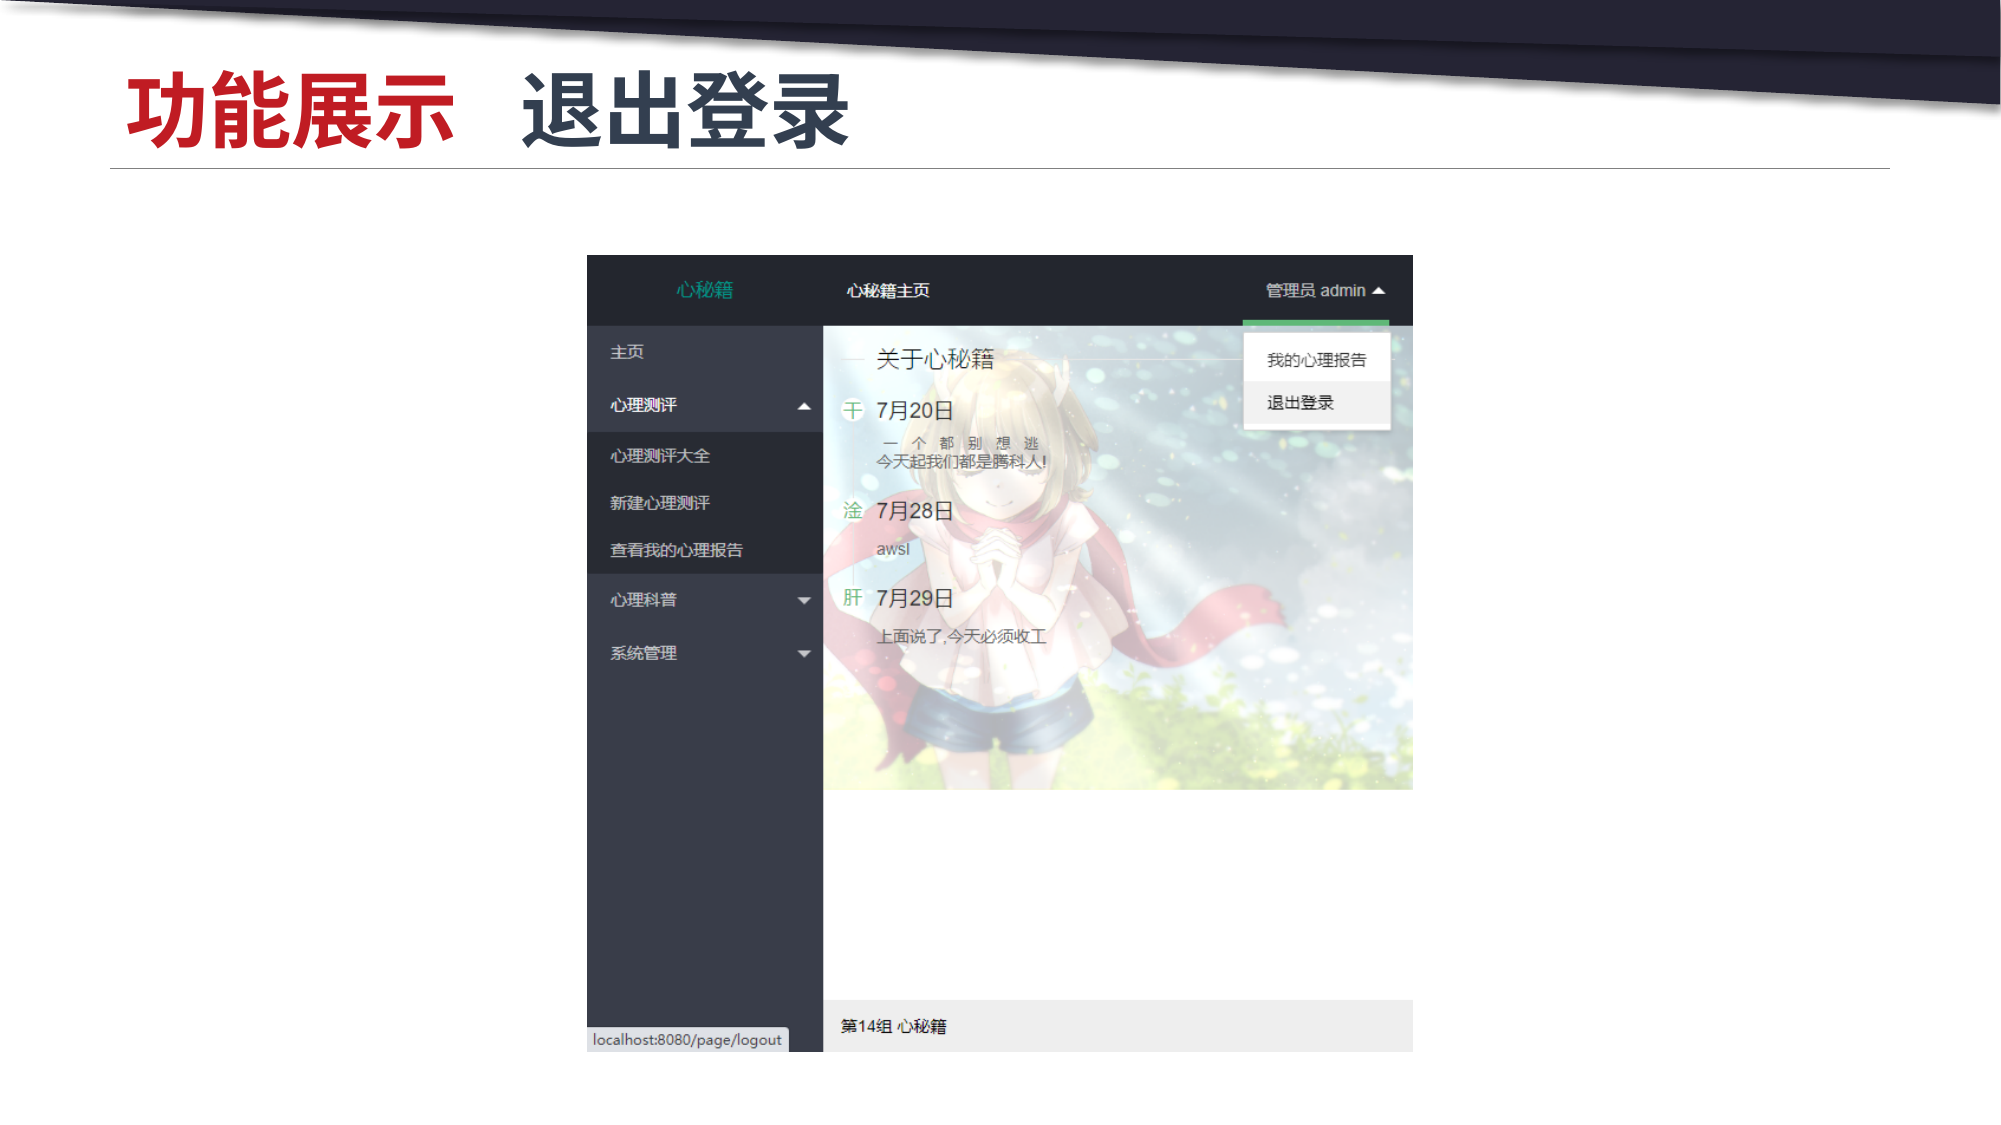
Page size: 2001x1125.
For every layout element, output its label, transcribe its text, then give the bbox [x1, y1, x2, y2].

picture [587, 255, 1413, 1052]
text_box 退出登录 [505, 59, 1890, 169]
title 功能展示 [109, 59, 505, 169]
